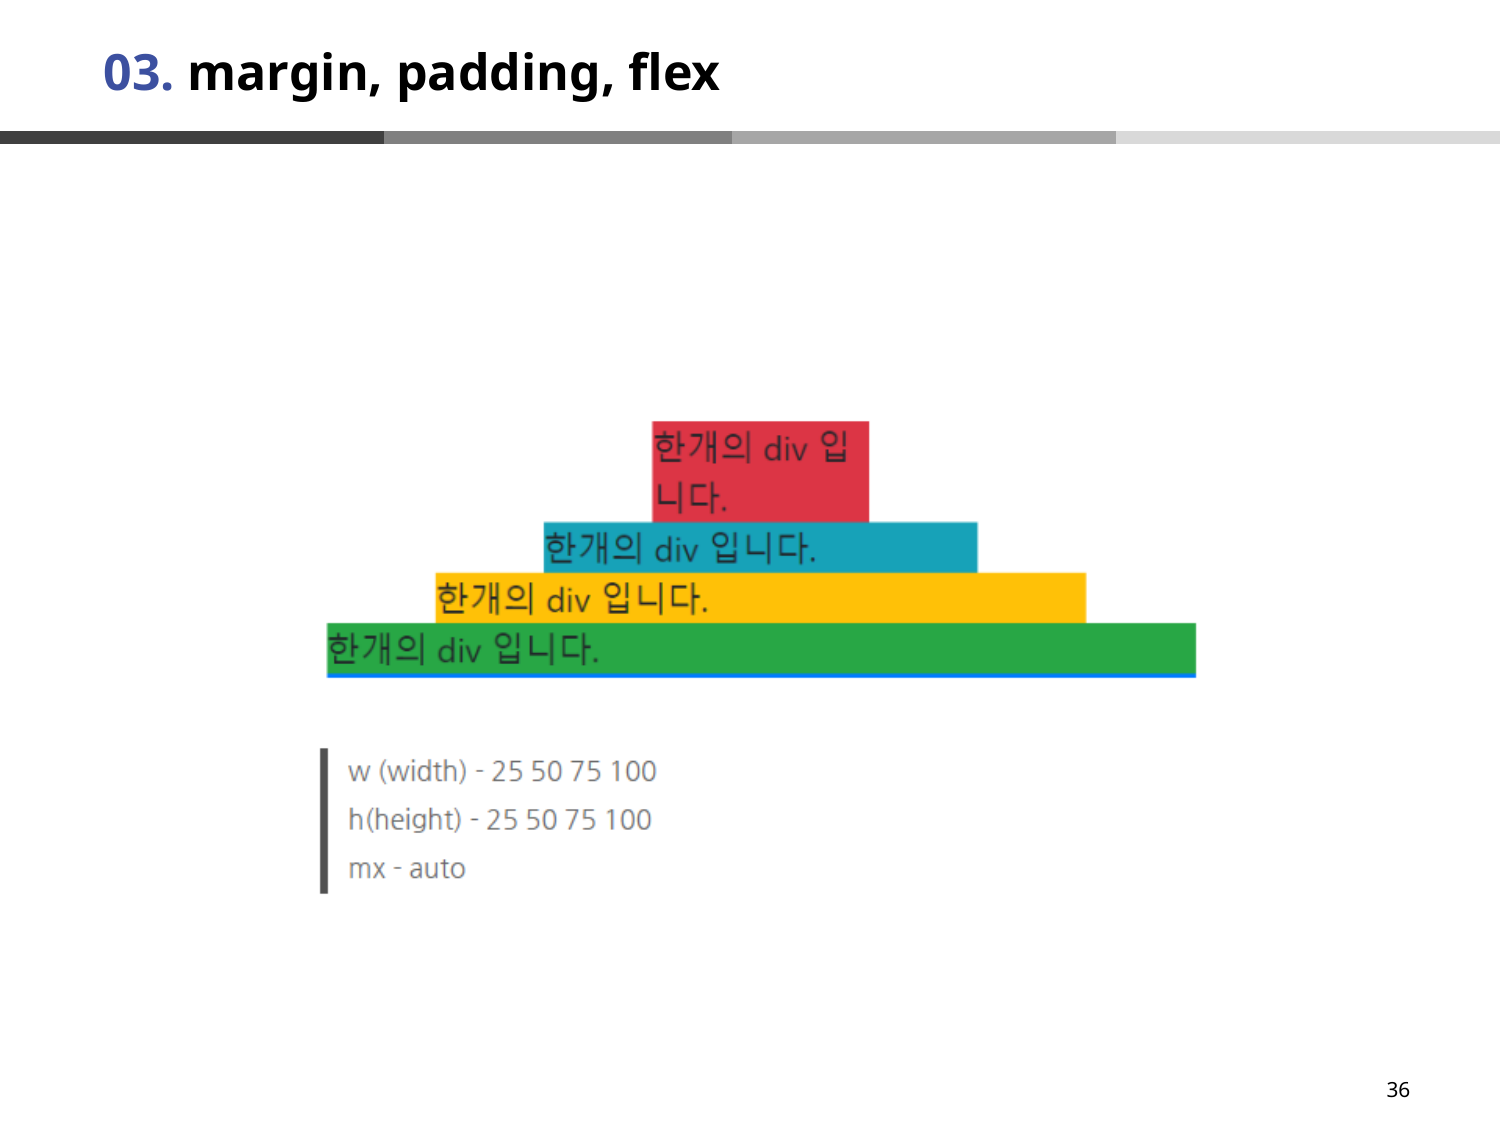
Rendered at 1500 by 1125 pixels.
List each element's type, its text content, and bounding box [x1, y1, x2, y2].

title 03. margin, padding, flex [88, 25, 1211, 116]
slide_number 36 [1074, 1068, 1425, 1111]
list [311, 373, 1213, 906]
